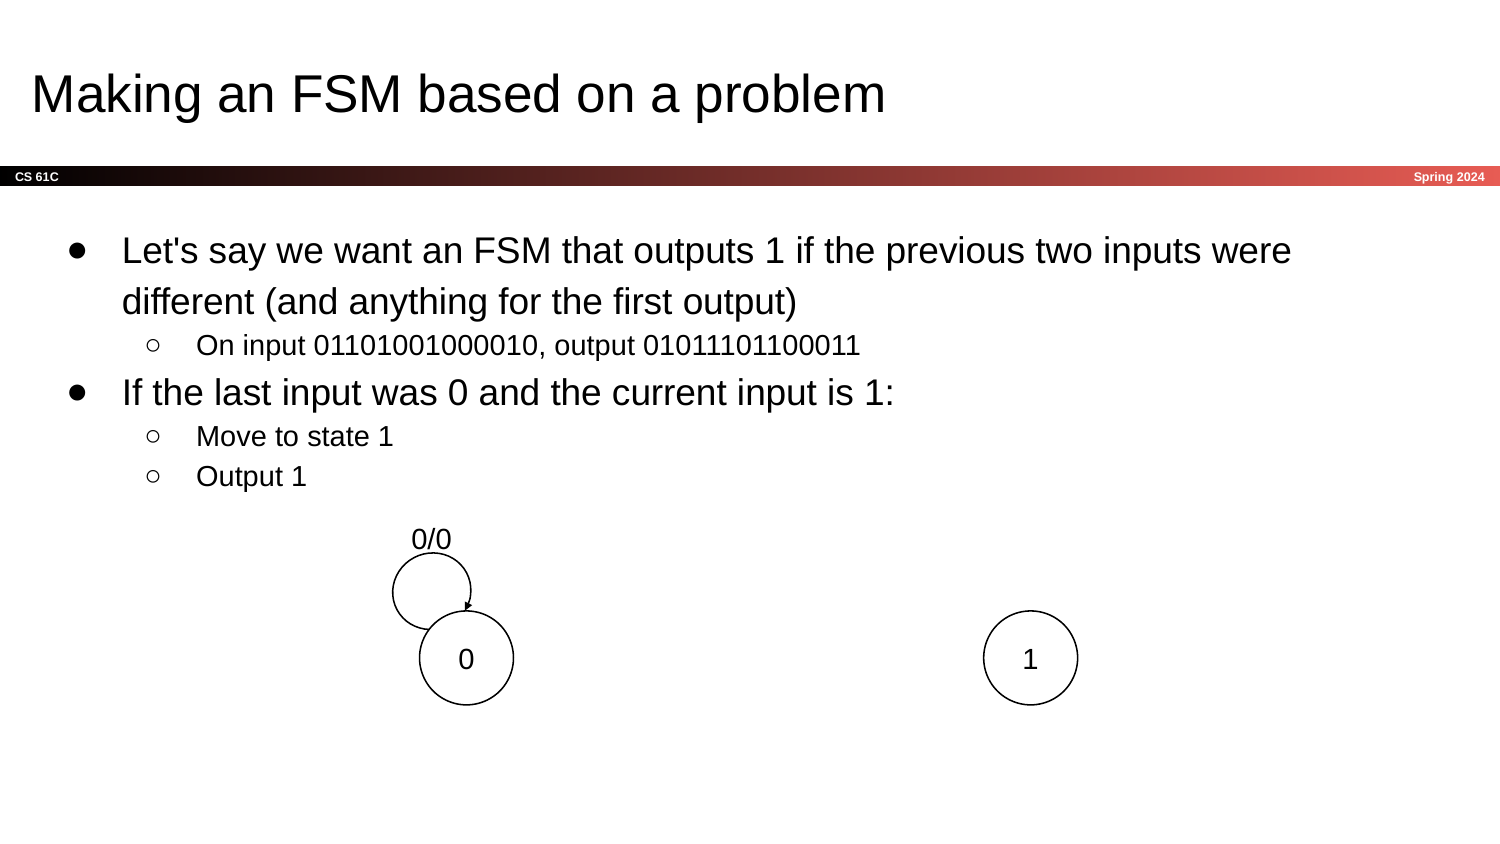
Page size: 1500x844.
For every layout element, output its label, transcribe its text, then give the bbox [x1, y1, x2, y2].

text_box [378, 520, 485, 644]
text_box 0 [419, 616, 514, 705]
text_box 1 [983, 610, 1078, 705]
list Let's say we want an FSM that outputs 1 if the previous two inputs were different (and anything for the first output) On input 01101001000010, output 01011101100011 If the last input was 0 and the current input is 1: Move to state 1 Output 1 [32, 204, 1431, 508]
title Making an FSM based on a problem [16, 44, 1415, 139]
